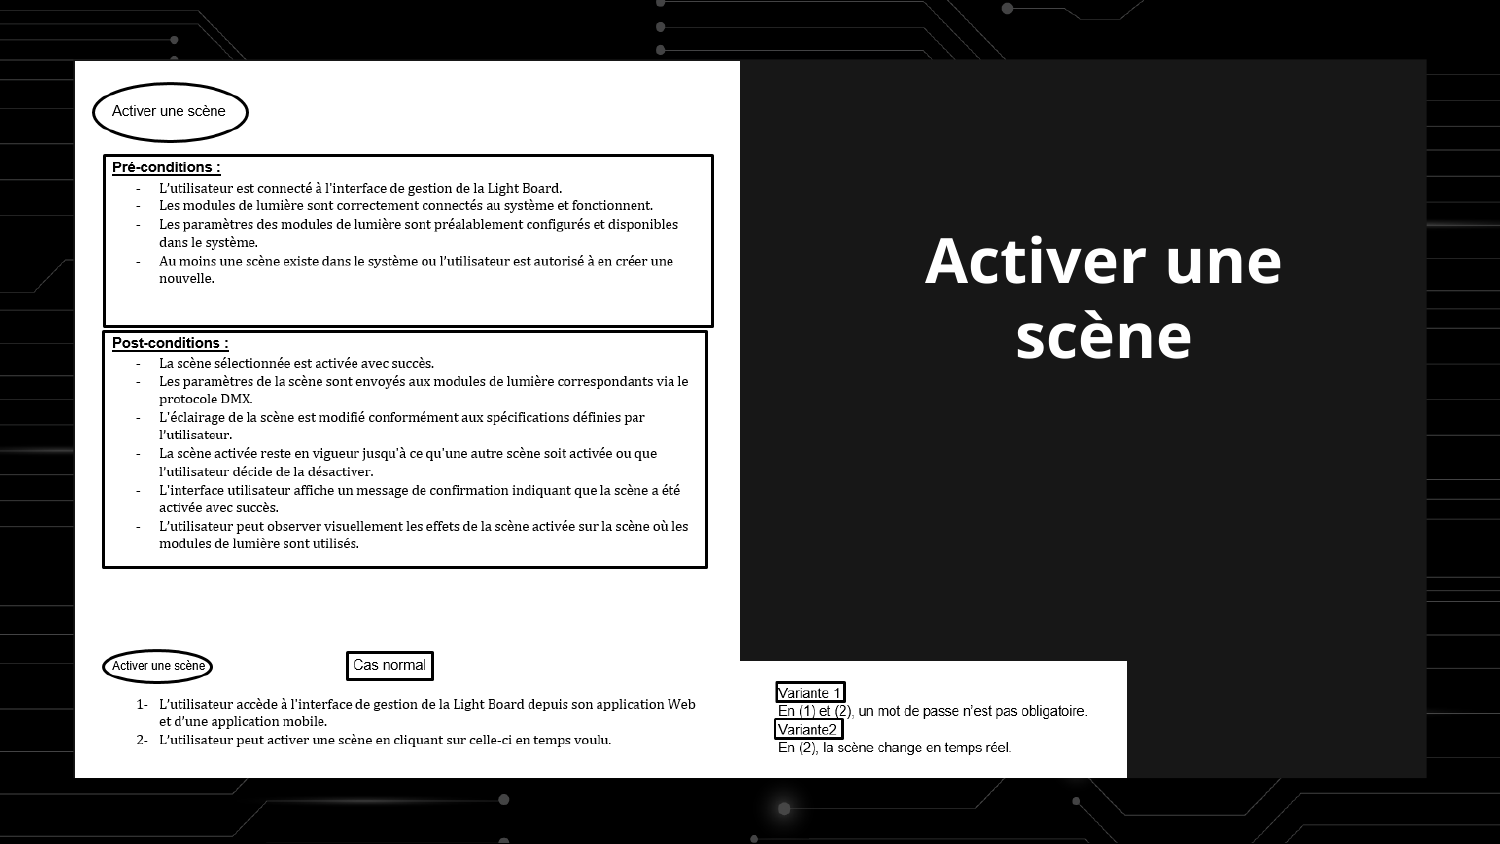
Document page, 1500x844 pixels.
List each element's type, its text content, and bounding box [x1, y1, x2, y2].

picture [0, 0, 1500, 843]
title Activer une scène [849, 206, 1360, 301]
